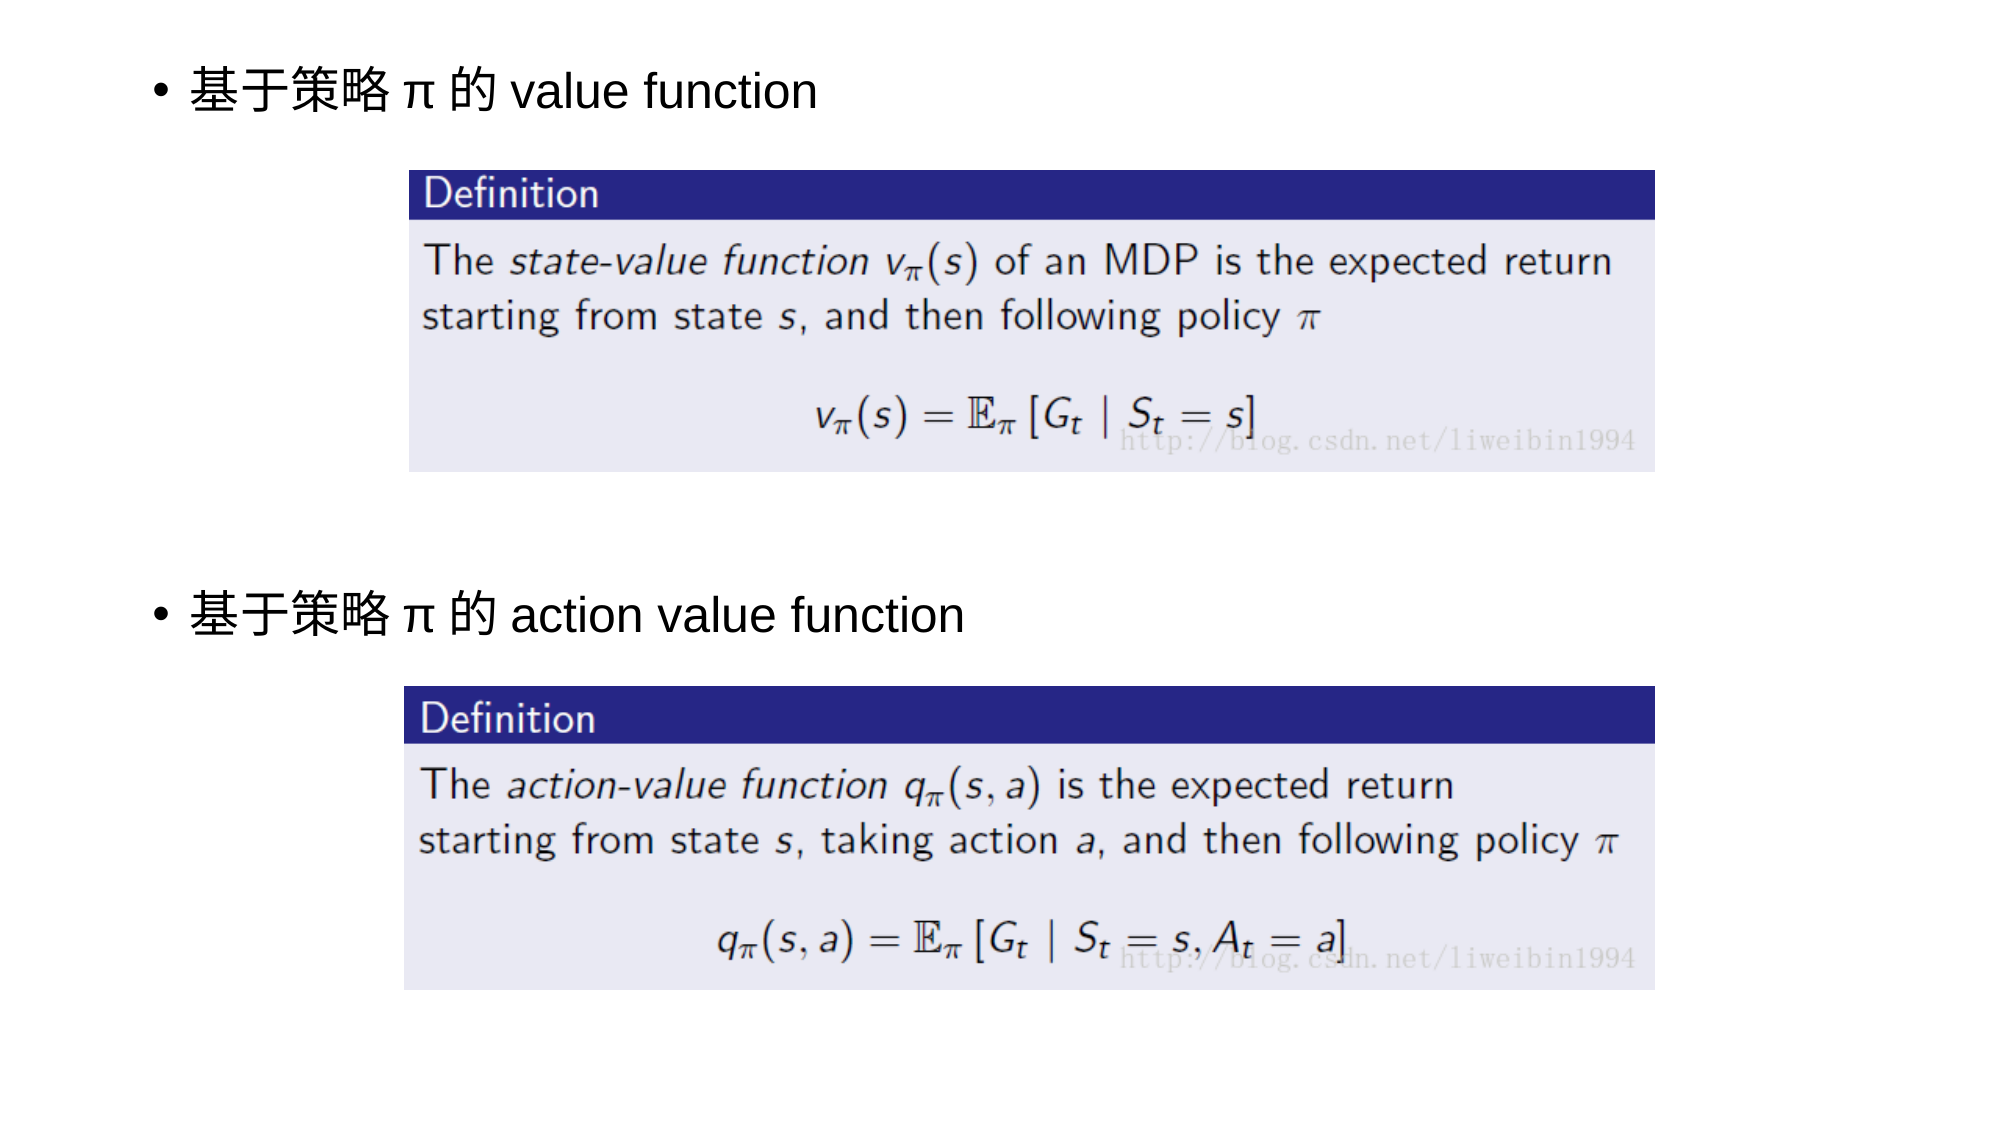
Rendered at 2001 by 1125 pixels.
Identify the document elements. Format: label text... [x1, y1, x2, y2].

picture [404, 686, 1655, 990]
picture [409, 170, 1655, 472]
list 基于策略π的value function 基于策略π的action value function [137, 58, 1863, 1014]
